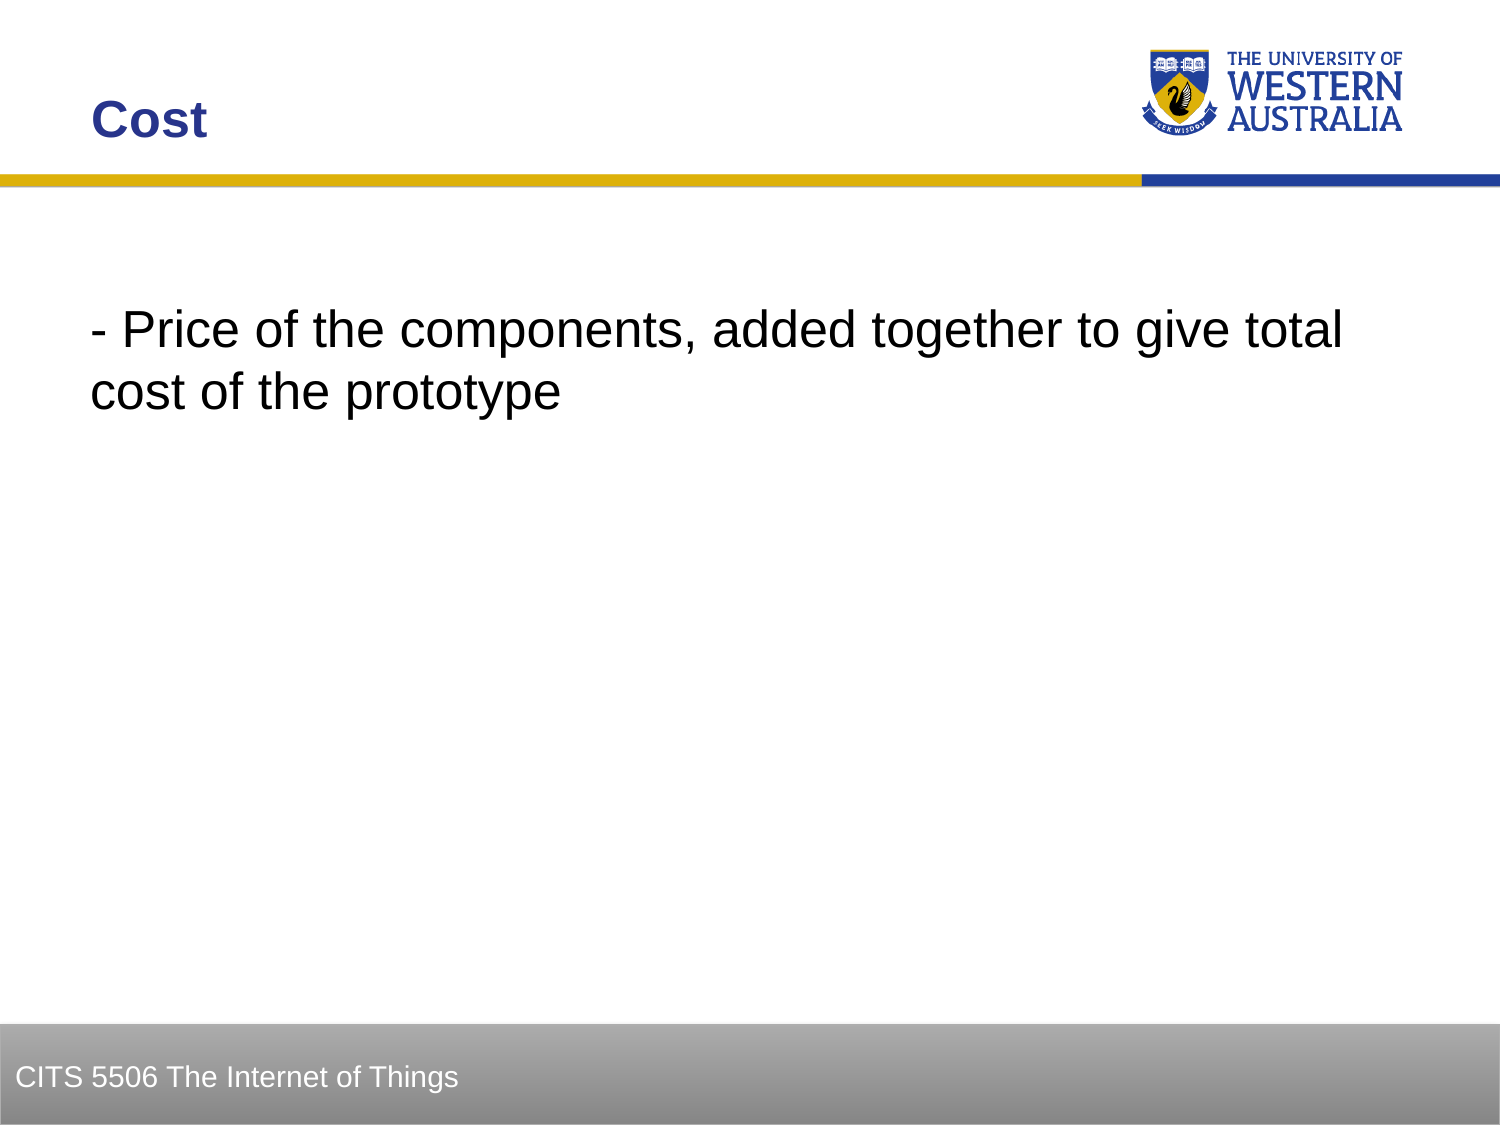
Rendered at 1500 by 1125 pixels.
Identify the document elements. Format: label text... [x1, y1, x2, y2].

list Cost [76, 78, 1069, 173]
list - Price of the components, added together to give total cost of the prototype [75, 287, 1398, 950]
footer [62, 1037, 938, 1125]
picture [0, 0, 1500, 187]
slide_number 10 [1100, 1025, 1450, 1125]
